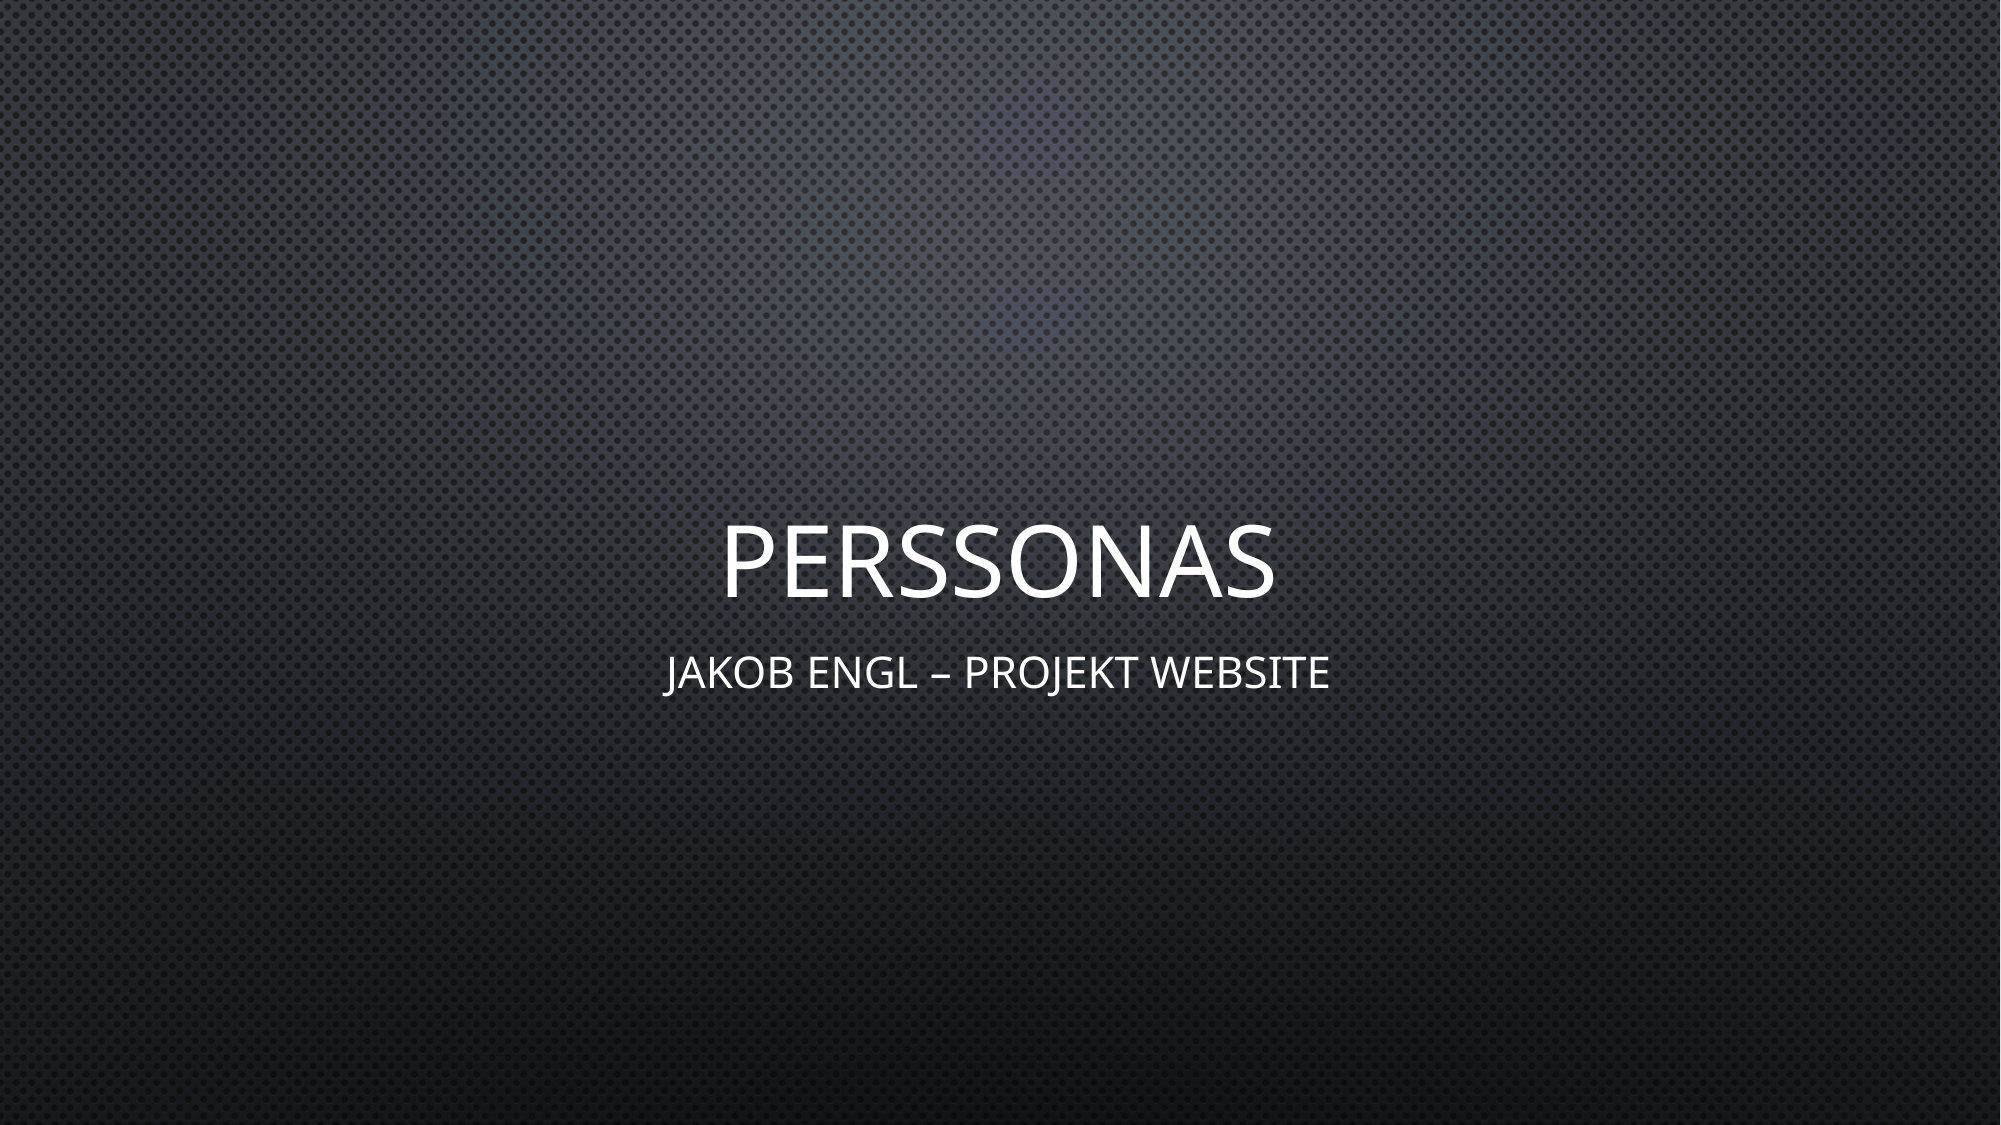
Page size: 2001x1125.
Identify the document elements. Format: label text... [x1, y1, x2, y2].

subtitle Jakob Engl – Projekt Website [287, 637, 1711, 950]
title Perssonas [287, 99, 1711, 625]
